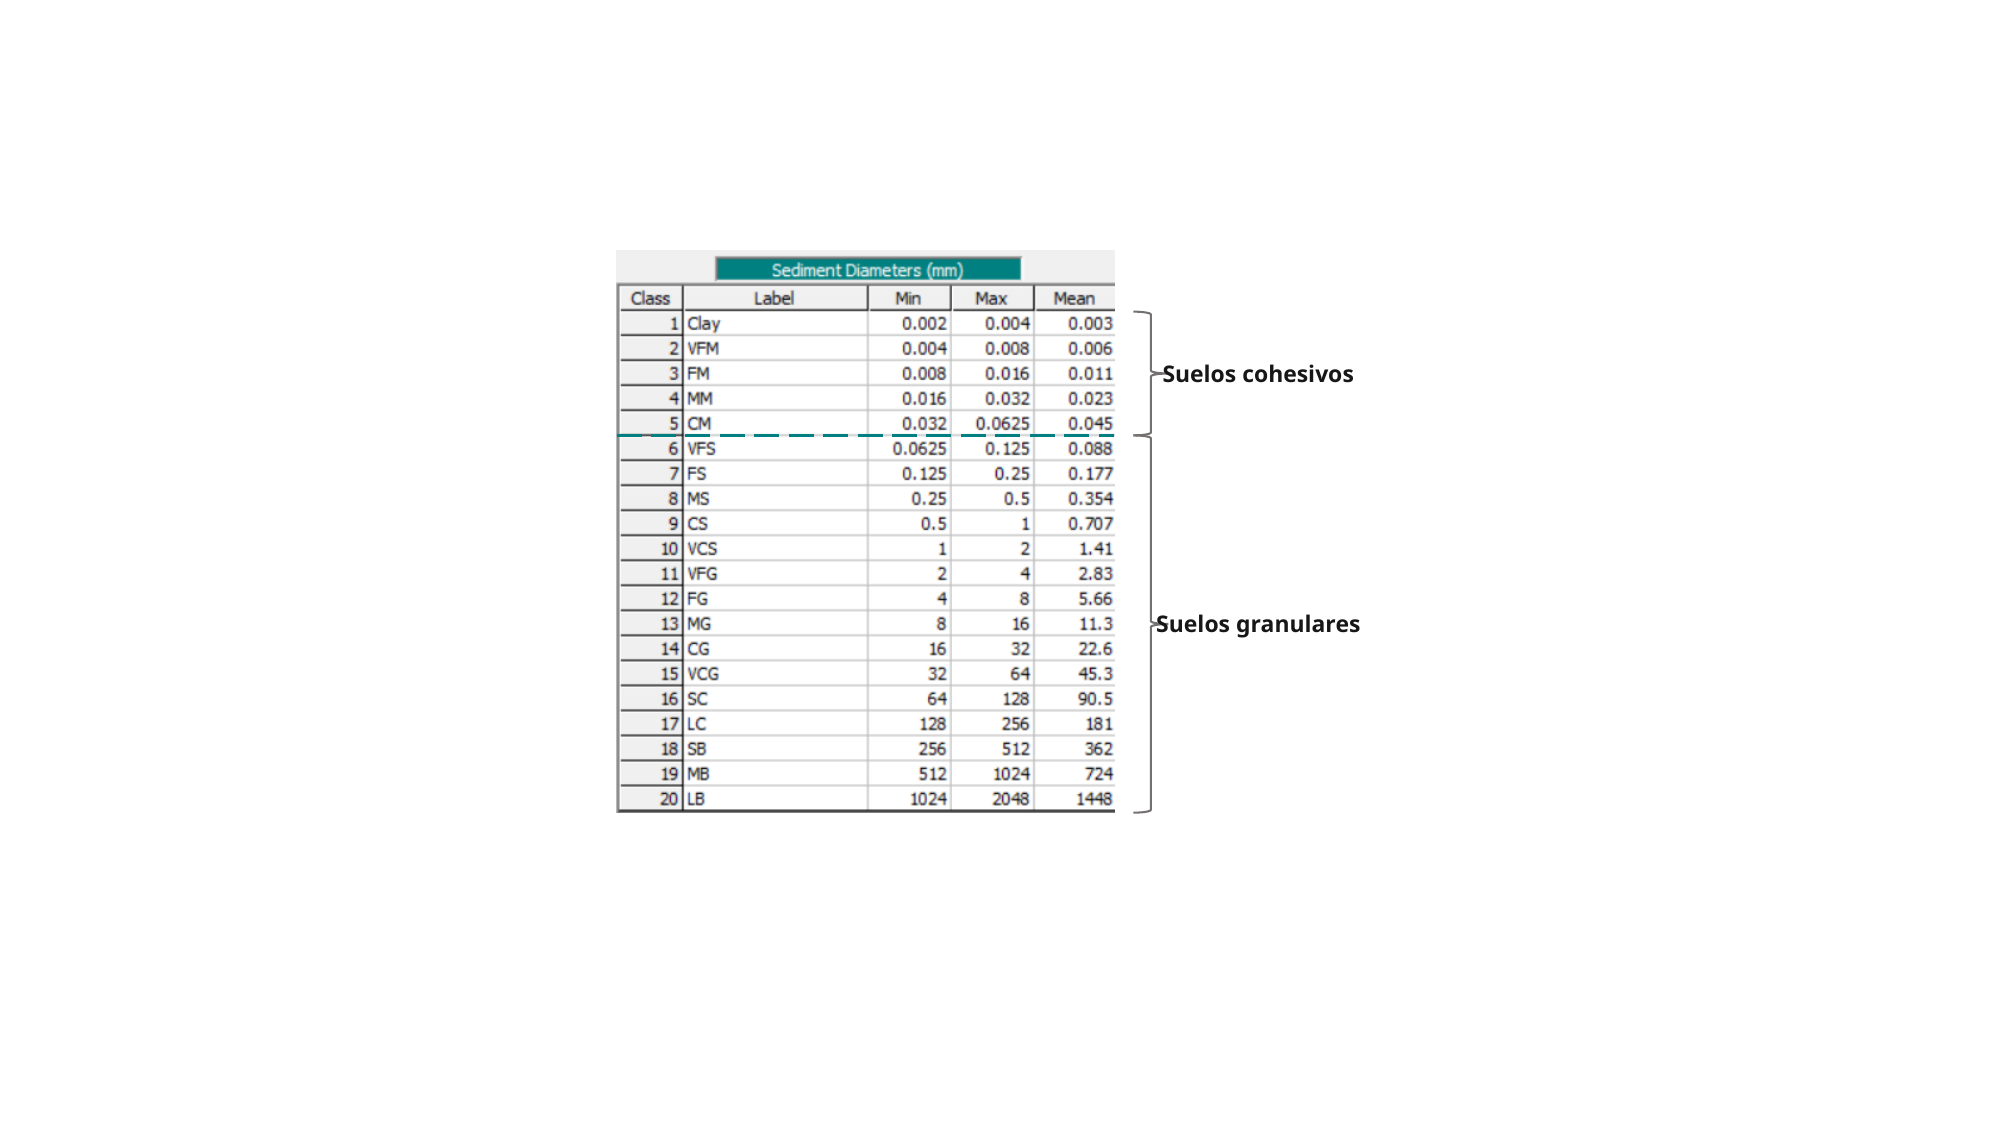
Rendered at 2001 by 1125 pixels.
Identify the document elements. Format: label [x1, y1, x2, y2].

text_box [616, 250, 1384, 813]
